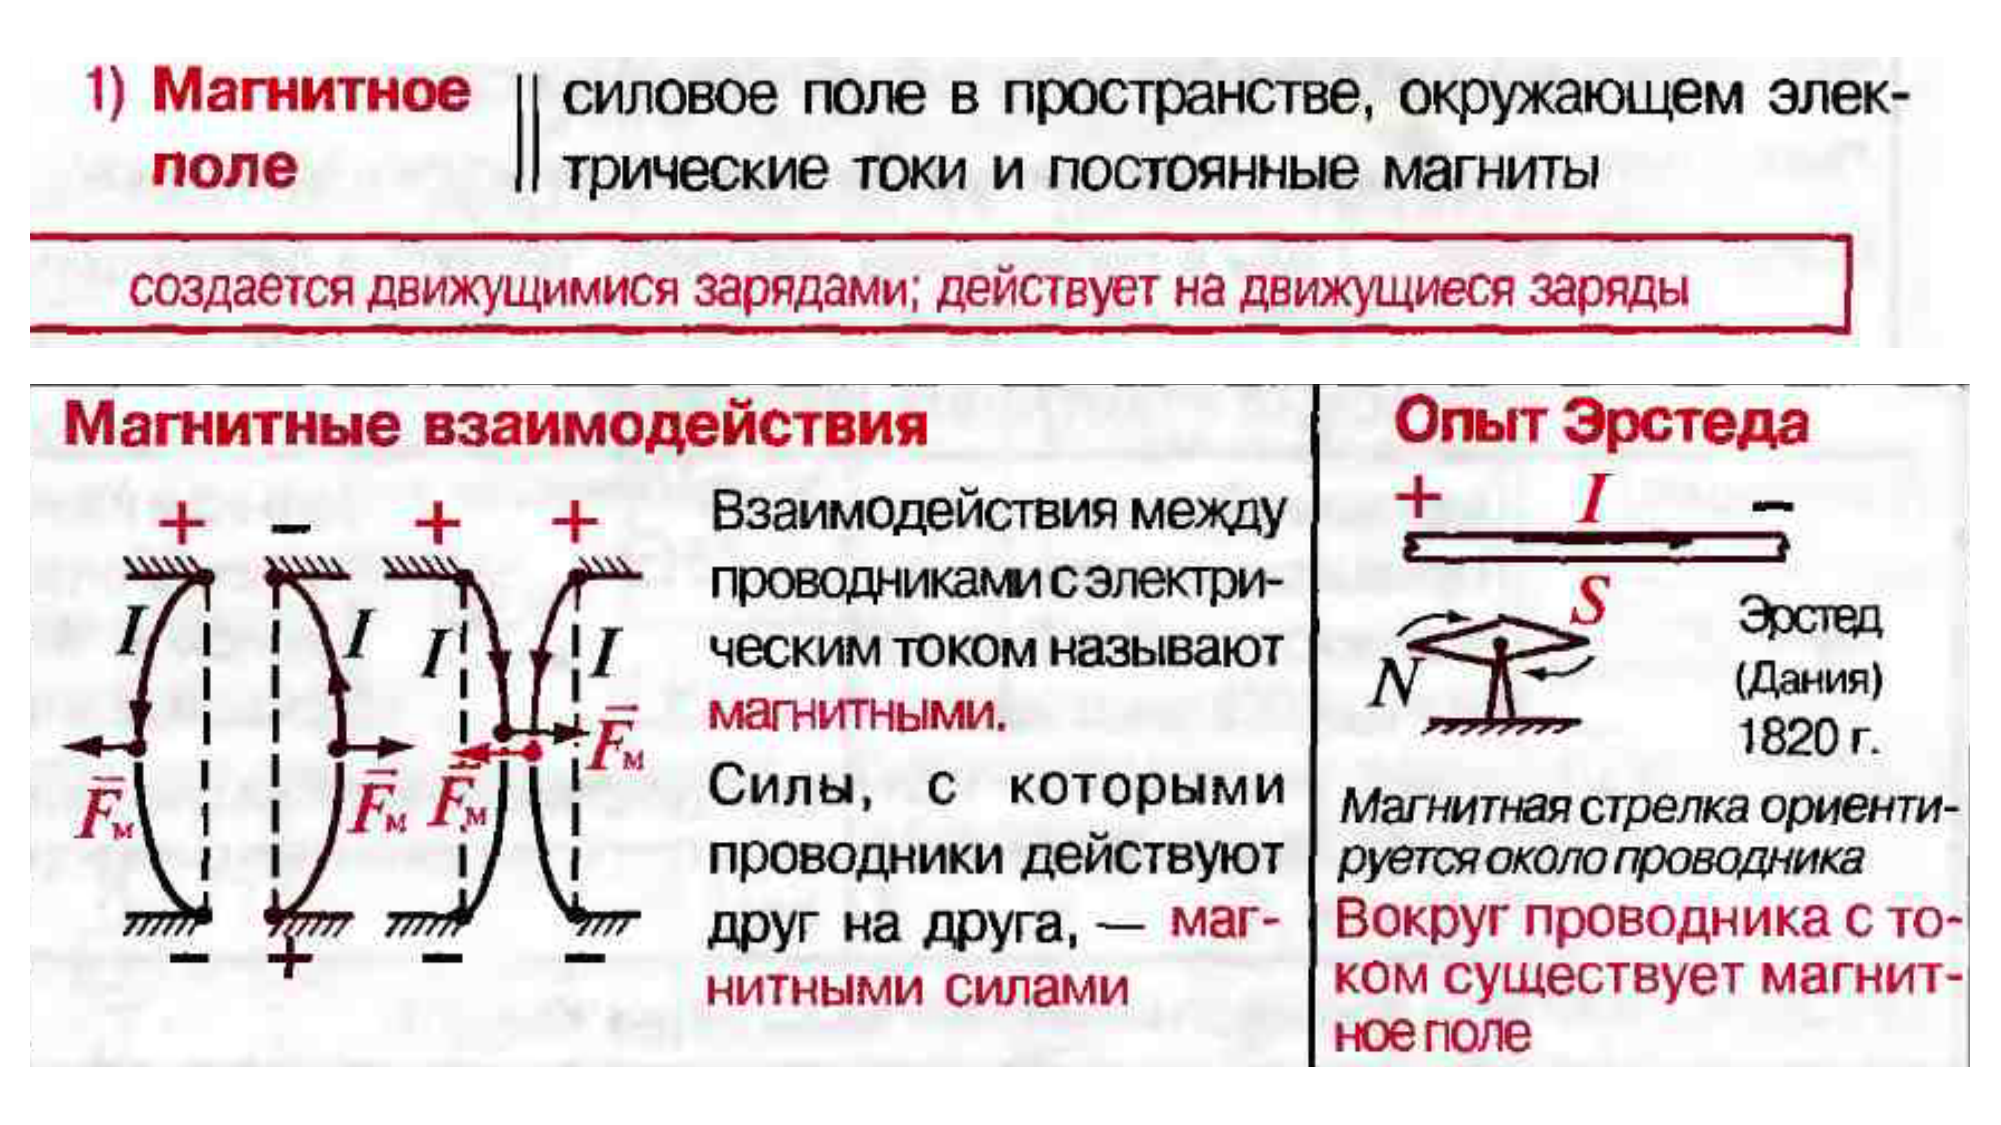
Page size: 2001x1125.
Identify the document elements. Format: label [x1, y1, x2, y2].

picture [30, 384, 1970, 1067]
picture [30, 57, 1944, 348]
